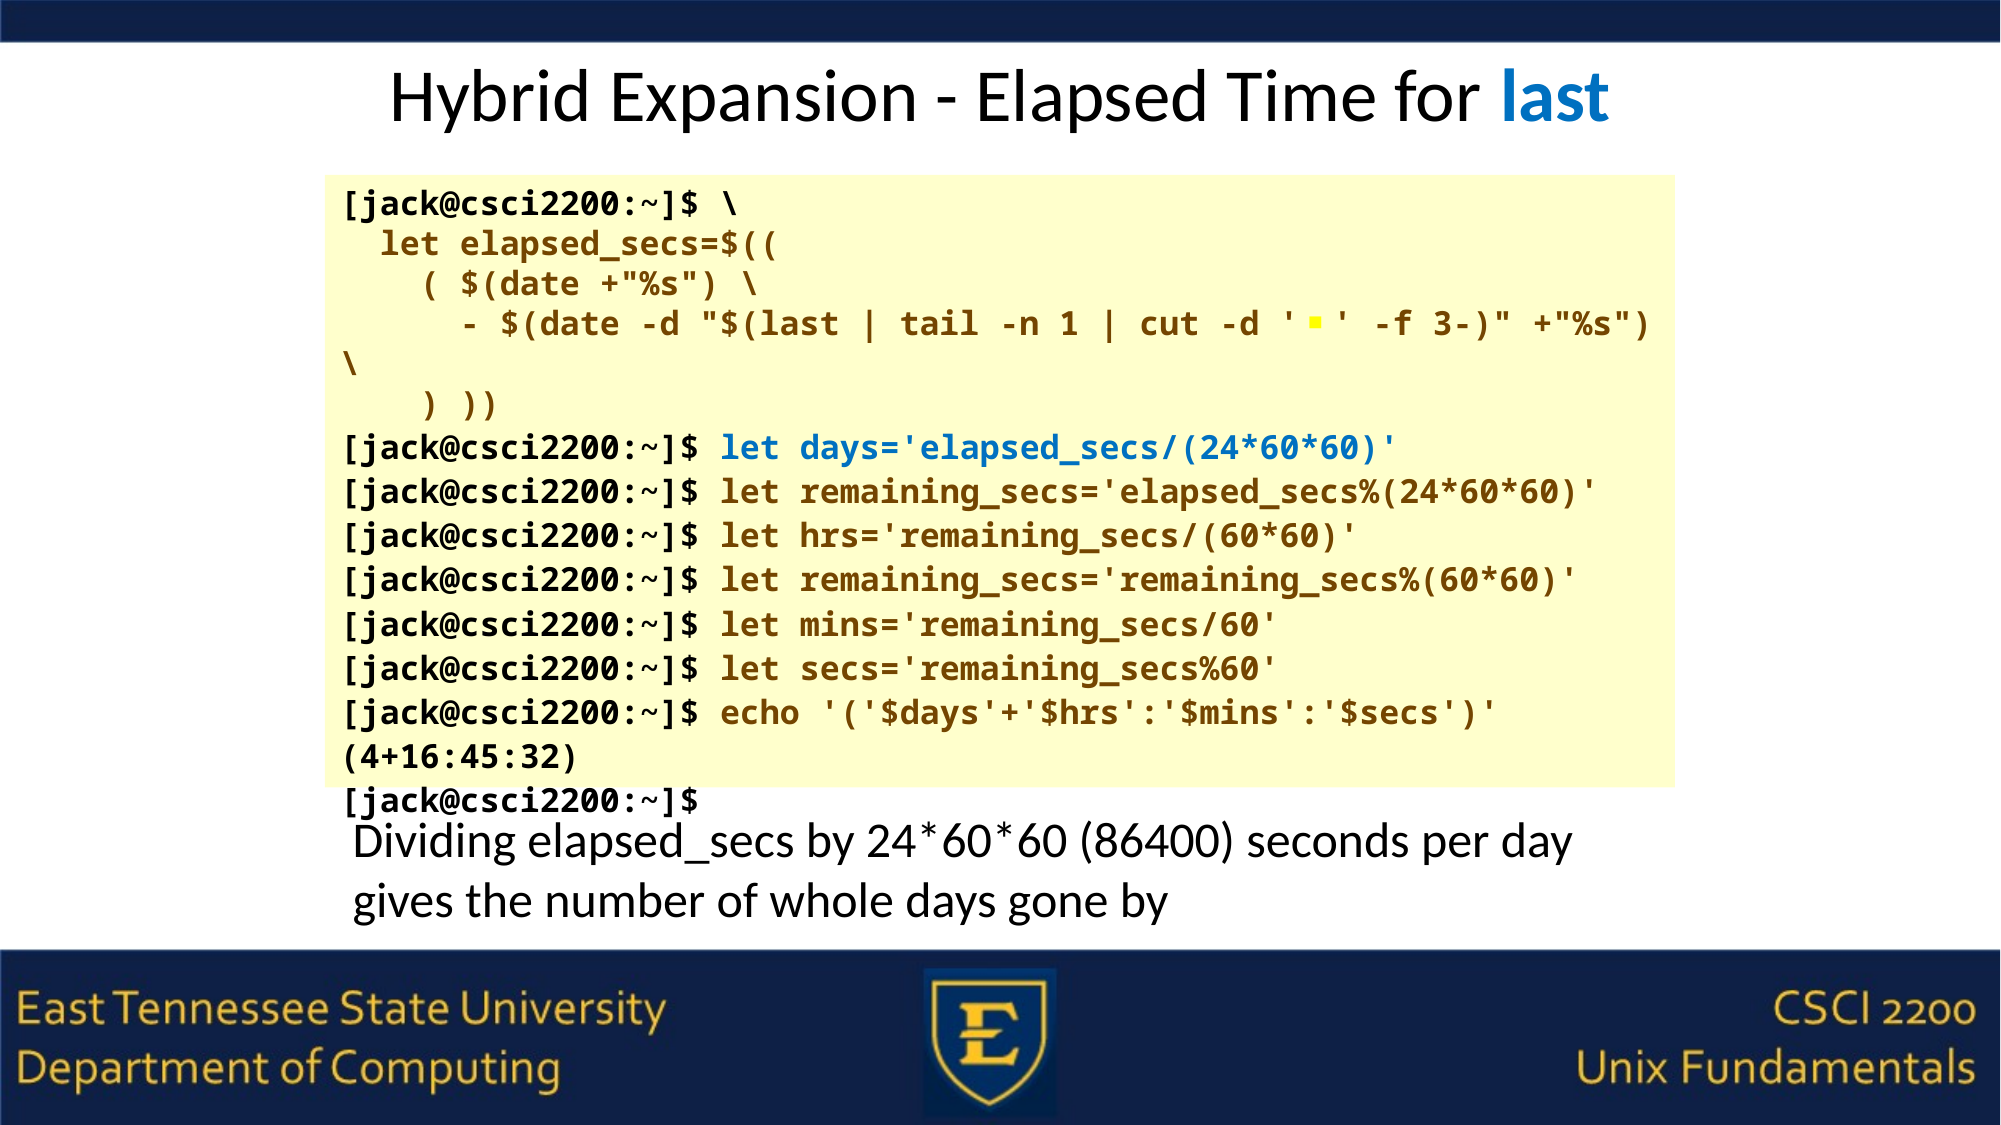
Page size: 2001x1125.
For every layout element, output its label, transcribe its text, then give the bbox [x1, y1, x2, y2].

picture [0, 0, 2001, 1125]
title Hybrid Expansion - Elapsed Time for last [324, 45, 1675, 138]
list Dividing elapsed_secs by 24*60*60 (86400) seconds per day gives the number of whole days gone by [337, 800, 1675, 1005]
list [jack@csci2200:~]$ \ let elapsed_secs=$(( ( $(date +"%s") \ - $(date -d "$(last | tail -n 1 | cut -d '￭' -f 3-)" +"%s") \ ) )) [jack@csci2200:~]$ let days='elapsed_secs/(24*60*60)' [jack@csci2200:~]$ let remaining_secs='elapsed_secs%(24*60*60)' [jack@csci2200:~]$ let hrs='remaining_secs/(60*60)' [jack@csci2200:~]$ let remaining_secs='remaining_secs%(60*60)' [jack@csci2200:~]$ let mins='remaining_secs/60' [jack@csci2200:~]$ let secs='remaining_secs%60' [jack@csci2200:~]$ echo '('$days'+'$hrs':'$mins':'$secs')' (4+16:45:32) [jack@csci2200:~]$ [324, 174, 1675, 788]
